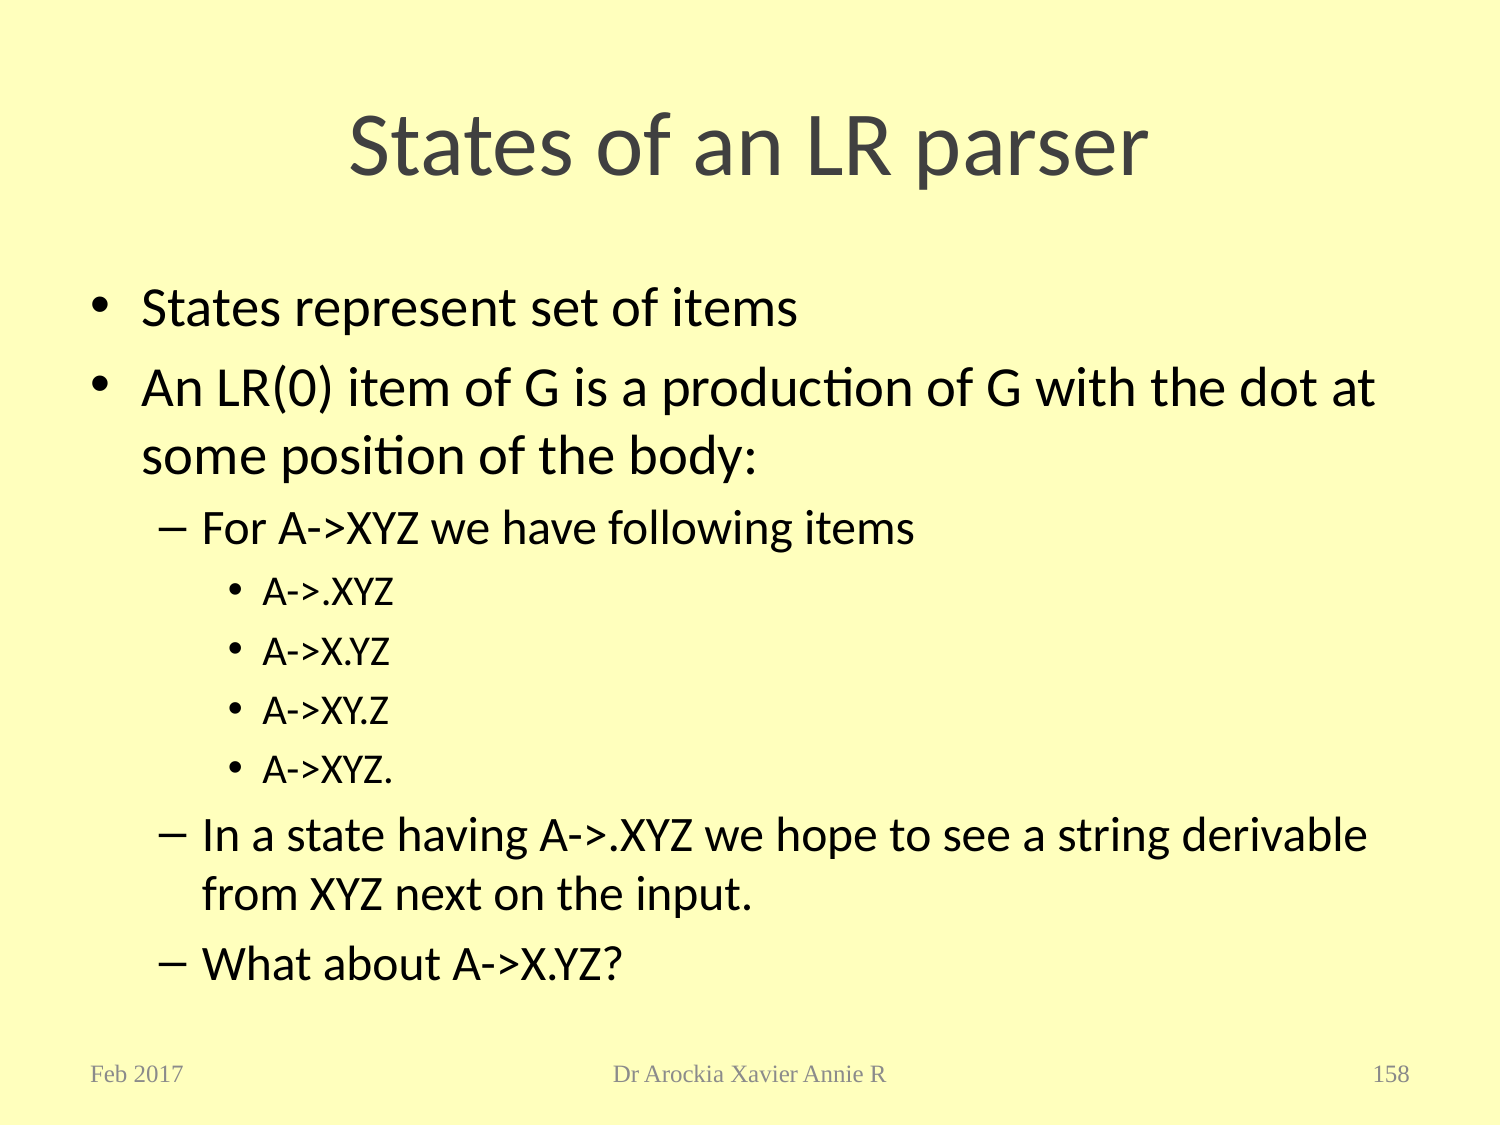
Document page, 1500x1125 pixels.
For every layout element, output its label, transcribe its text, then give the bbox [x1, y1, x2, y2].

footer Dr Arockia Xavier Annie R [512, 1042, 988, 1103]
slide_number 158 [1074, 1042, 1425, 1103]
title States of an LR parser [75, 45, 1425, 233]
list States represent set of items An LR(0) item of G is a production of G with the dot at some position of the body: For A->XYZ we have following items A->.XYZ A->X.YZ A->XY.Z A->XYZ. In a state having A->.XYZ we hope to see a string derivable from XYZ next on the input. What about A->X.YZ? [75, 262, 1425, 1005]
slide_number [75, 1042, 425, 1103]
